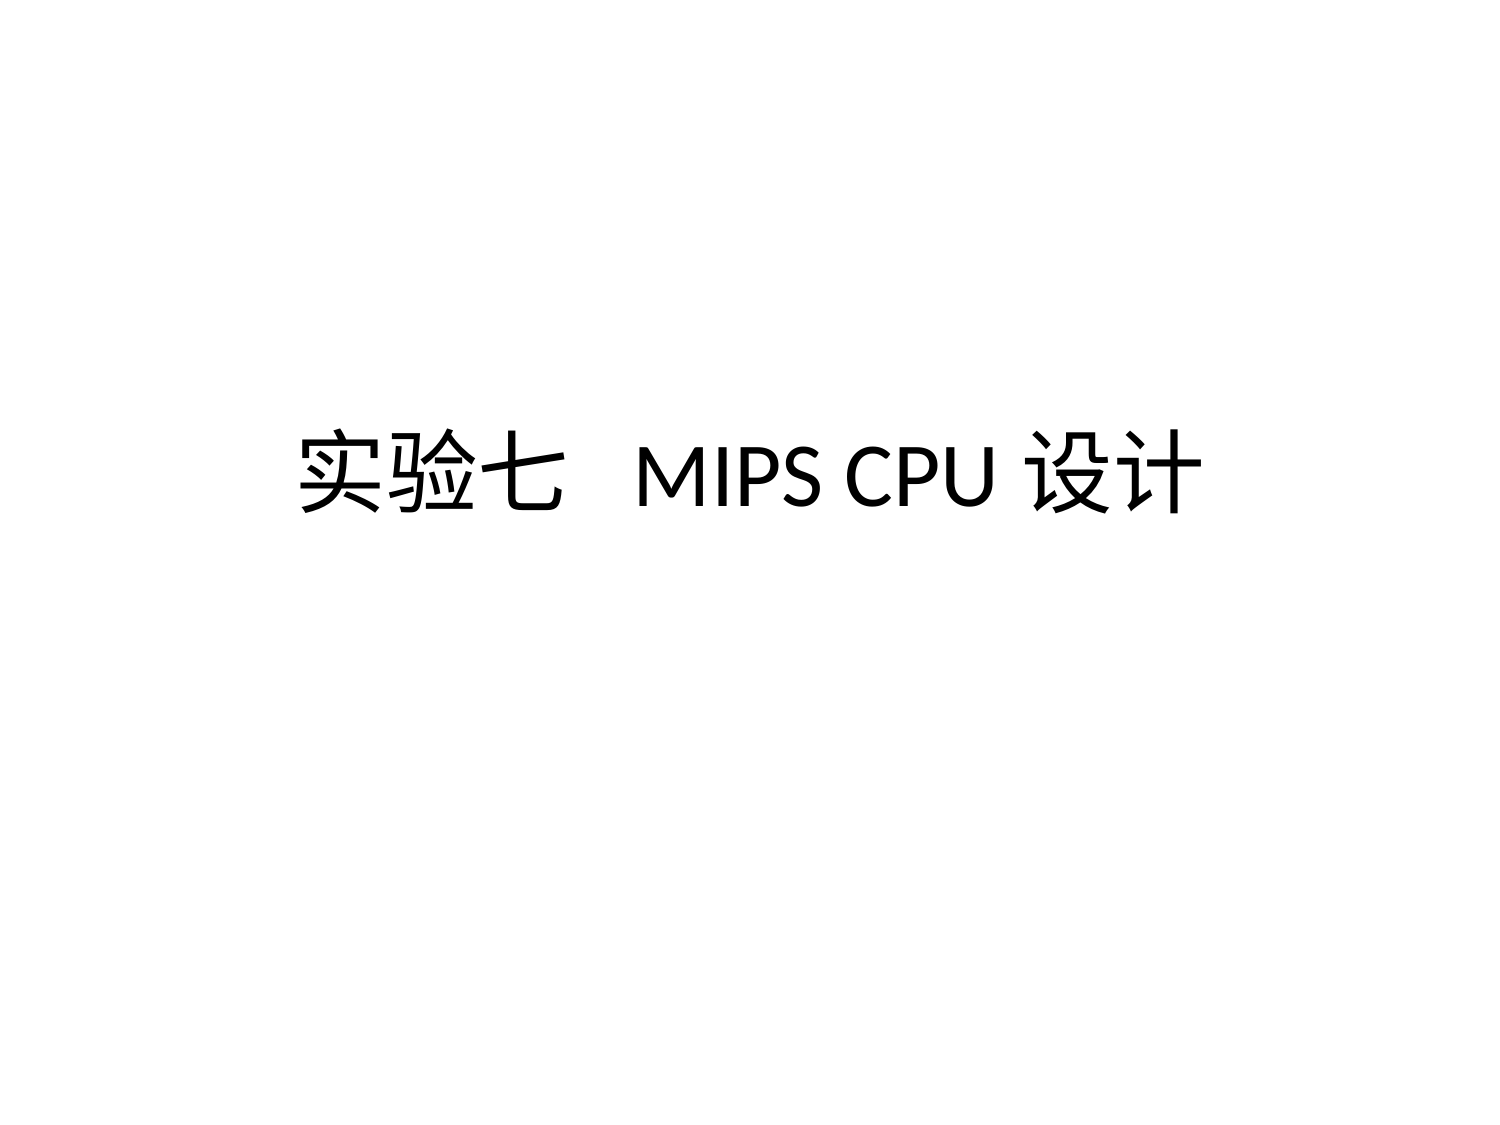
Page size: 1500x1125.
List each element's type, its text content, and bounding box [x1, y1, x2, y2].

title 实验七 MIPS CPU设计 [112, 349, 1388, 591]
